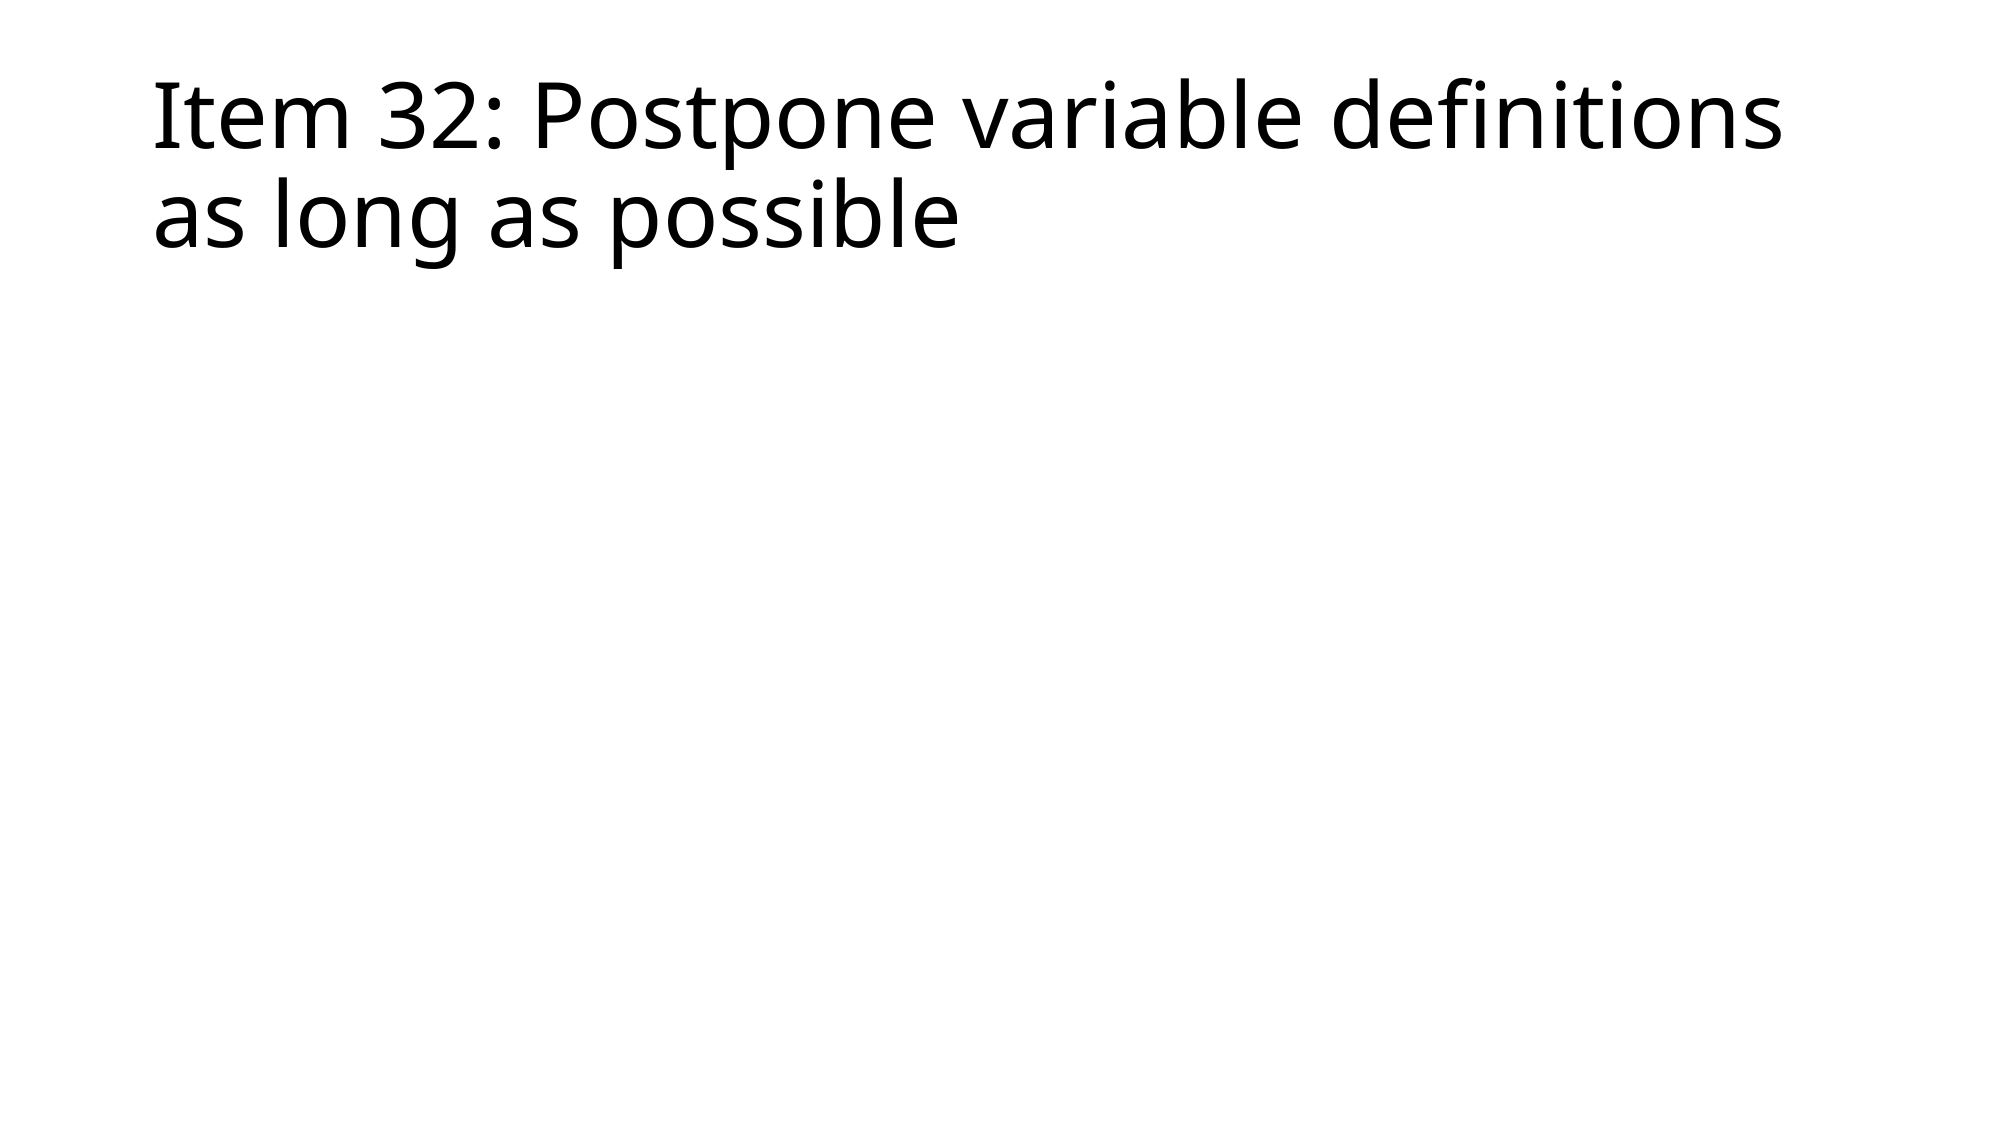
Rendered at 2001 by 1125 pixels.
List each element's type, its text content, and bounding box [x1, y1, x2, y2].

title Item 32: Postpone variable definitions as long as possible [137, 59, 1863, 278]
